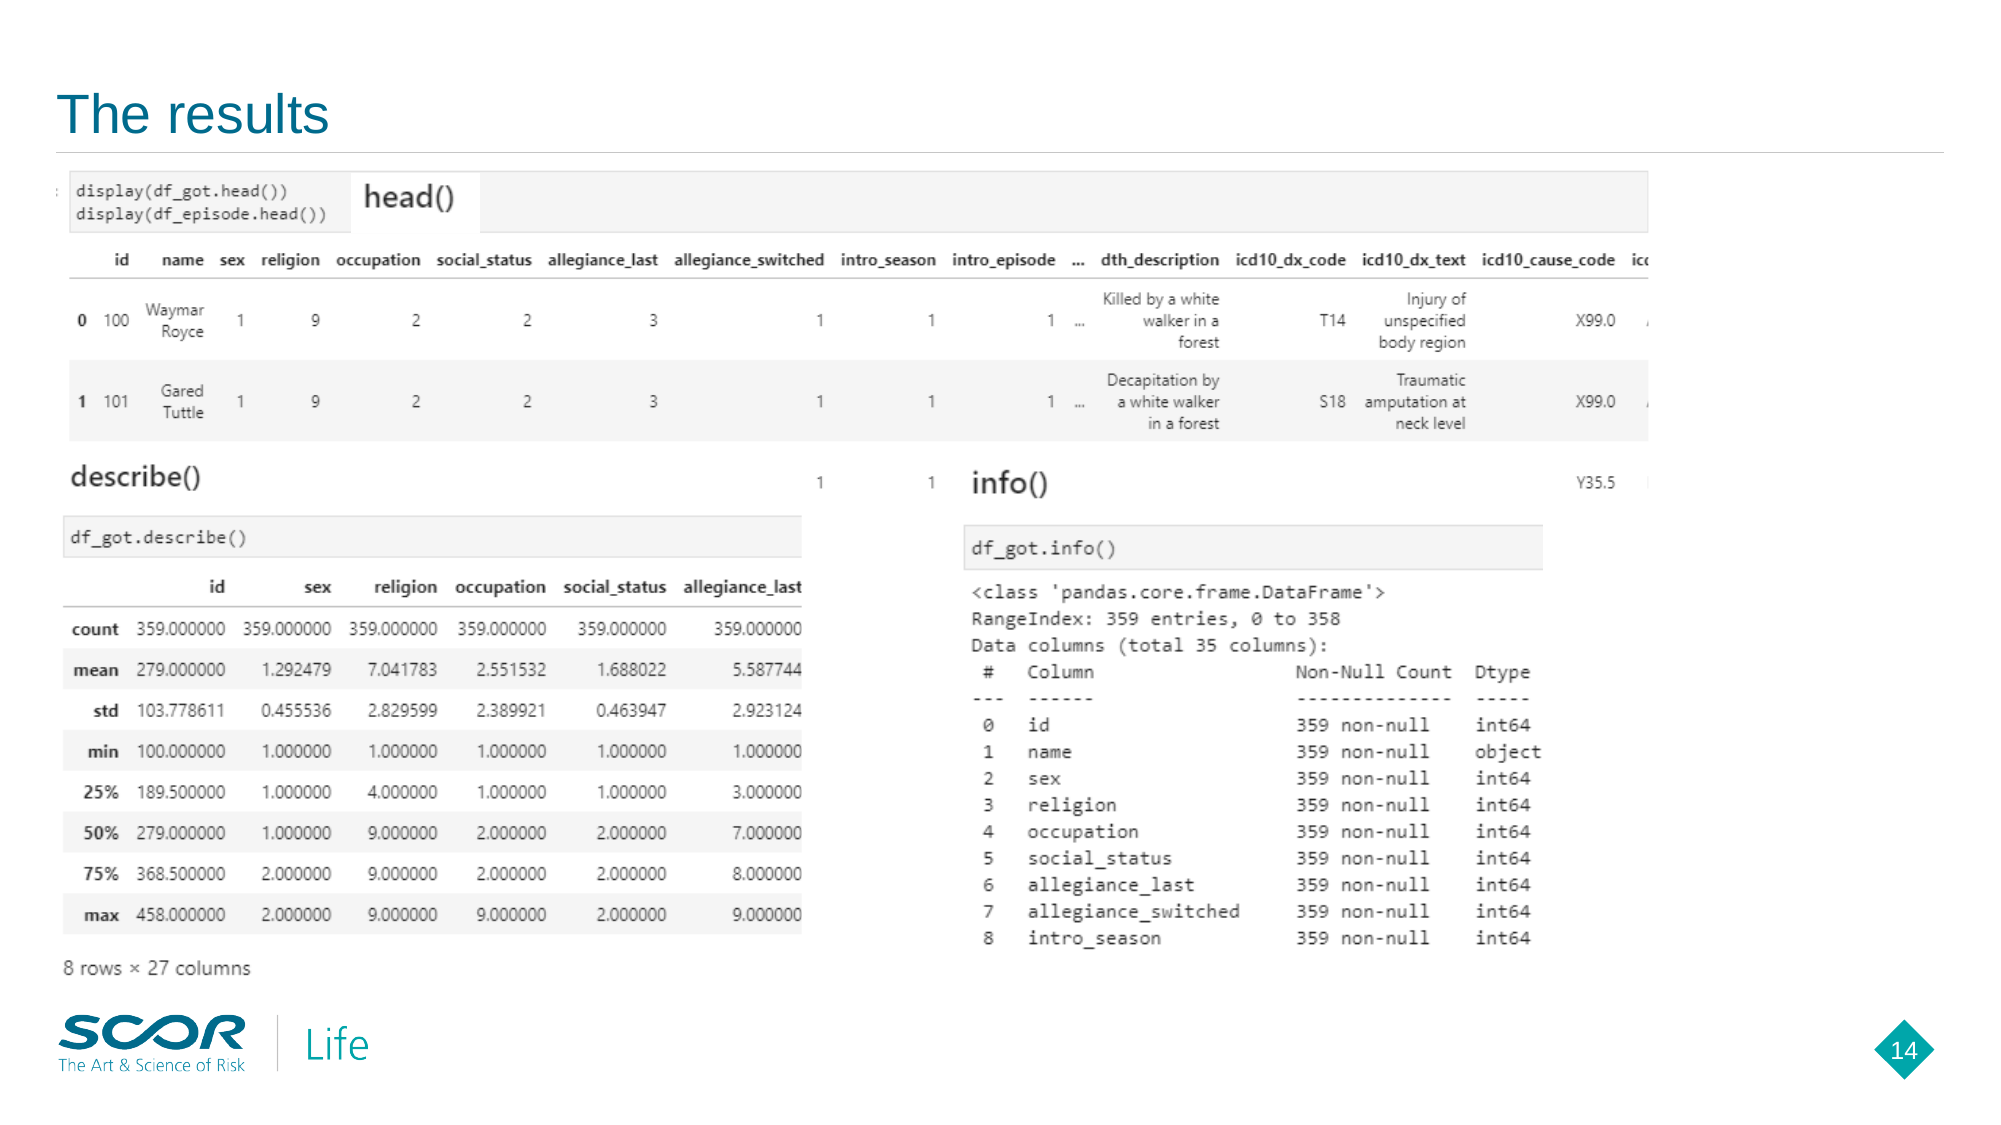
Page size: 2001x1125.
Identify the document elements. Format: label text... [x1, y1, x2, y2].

picture [40, 156, 1649, 1098]
title The results [56, 58, 1944, 146]
